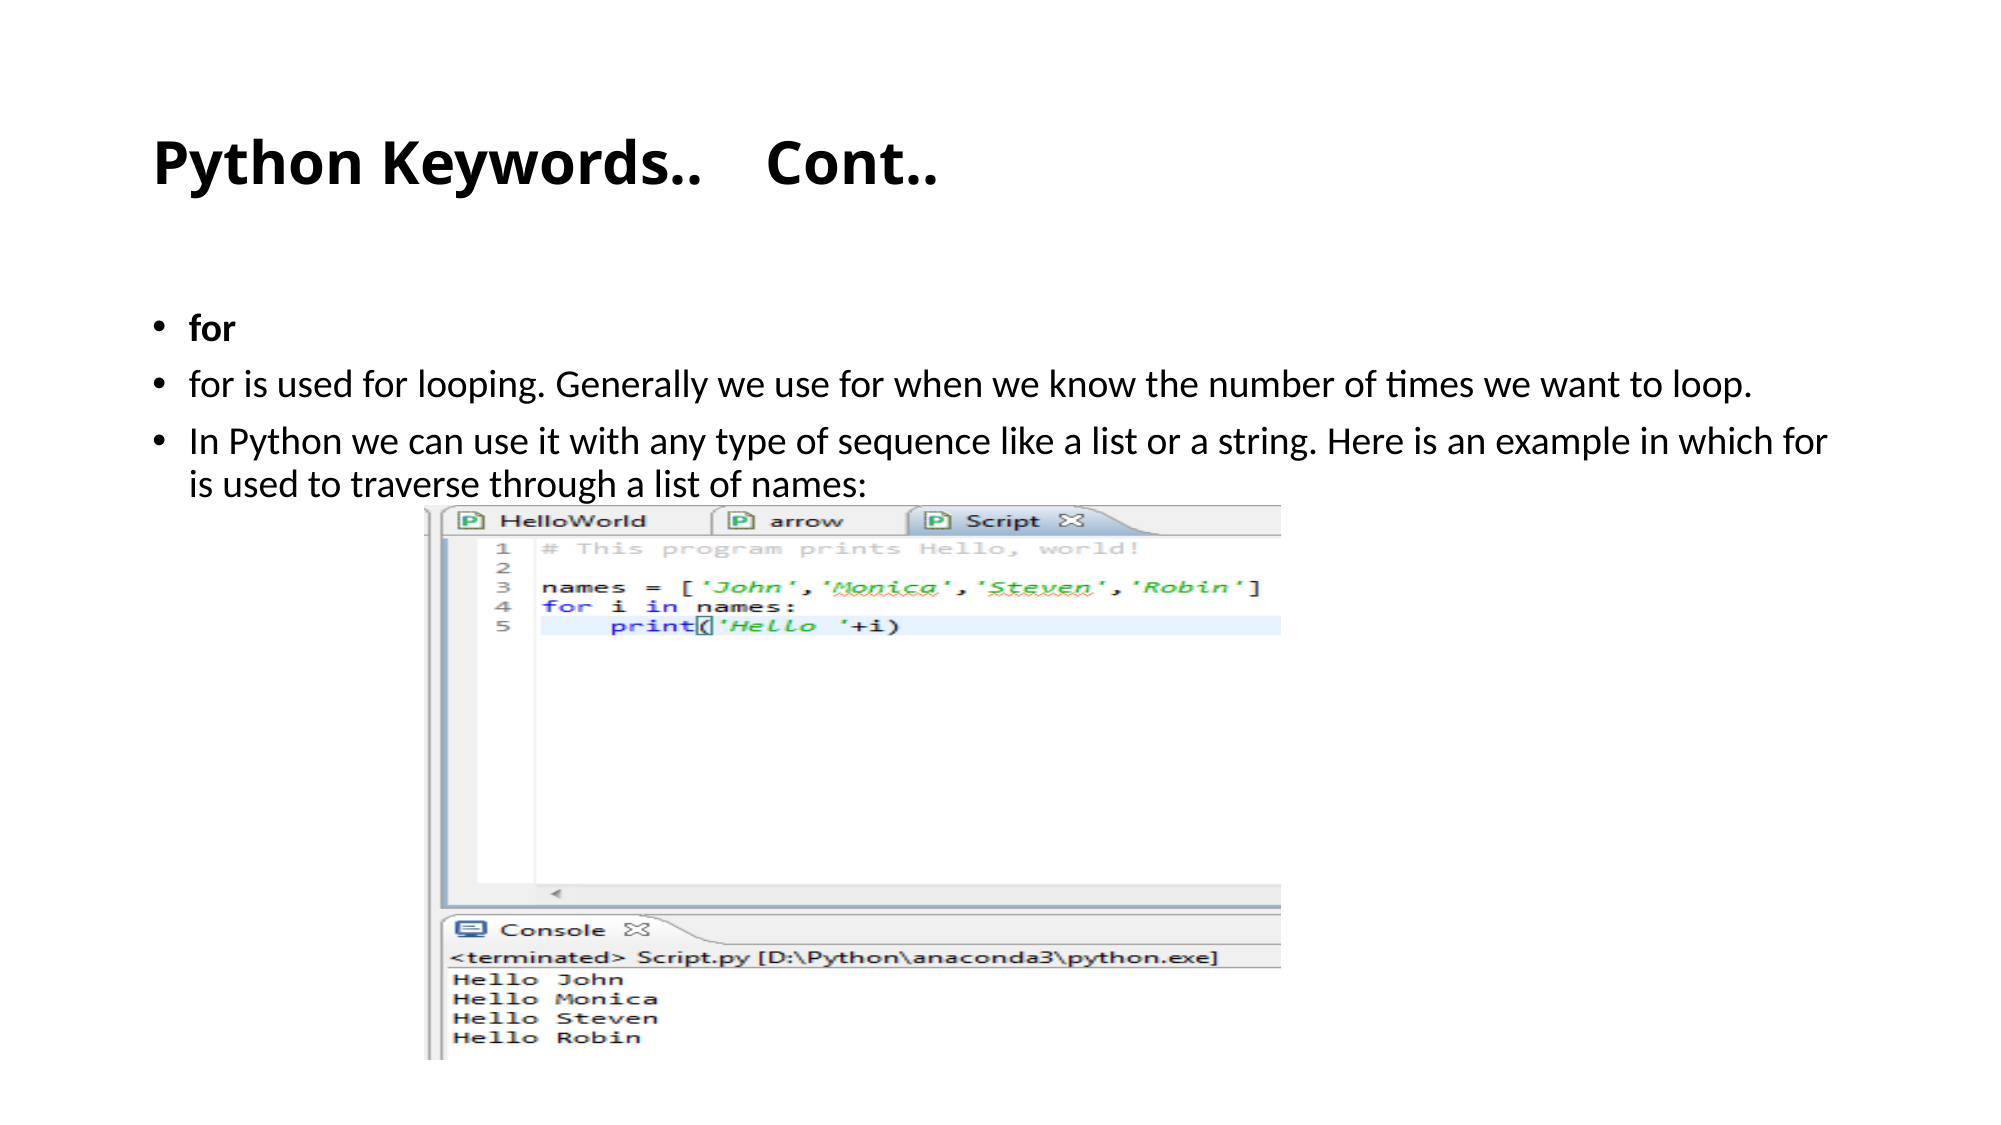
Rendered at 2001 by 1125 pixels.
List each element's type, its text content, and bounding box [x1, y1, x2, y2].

list for for is used for looping. Generally we use for when we know the number of times we want to loop. In Python we can use it with any type of sequence like a list or a string. Here is an example in which for is used to traverse through a list of names: [137, 299, 1863, 1014]
picture [424, 505, 1281, 1060]
title Python Keywords.. Cont.. [137, 59, 1863, 278]
